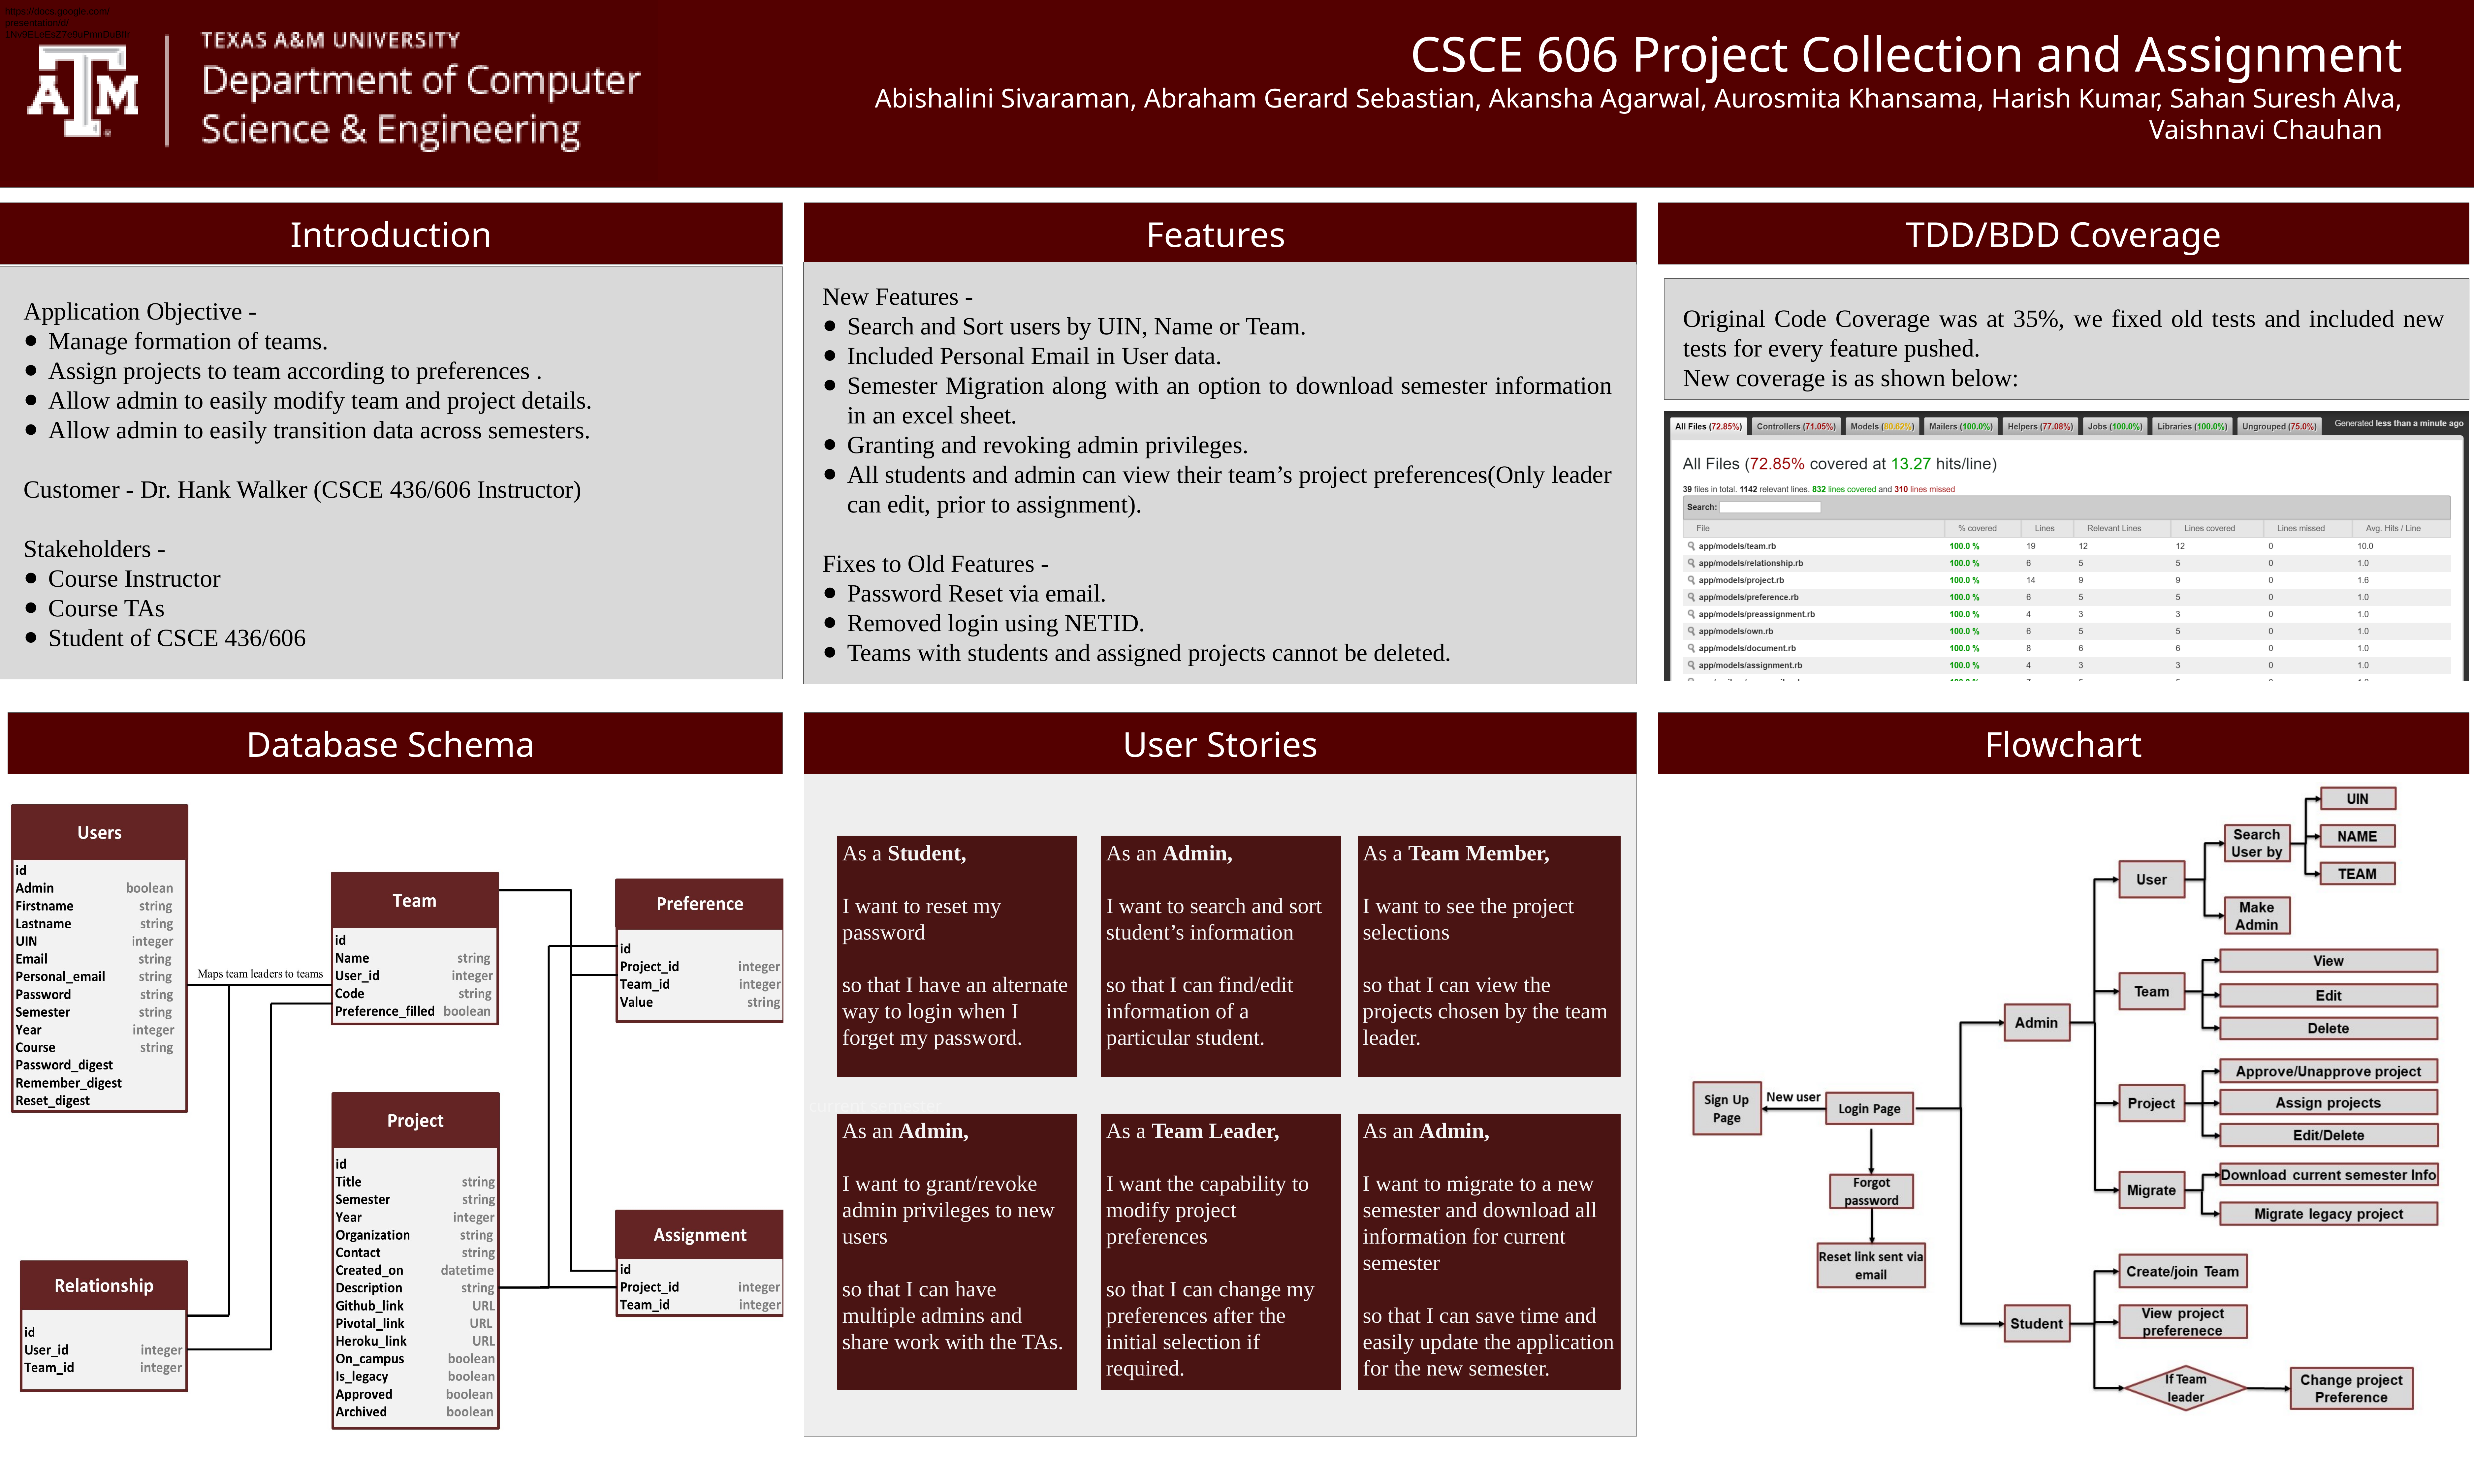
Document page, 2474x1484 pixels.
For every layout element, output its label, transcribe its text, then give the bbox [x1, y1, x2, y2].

text_box As an Admin, I want to migrate to a new semester and download all information for current semester so that I can save time and easily update the application for the new semester. [1358, 1114, 1621, 1389]
text_box current semester [804, 774, 1637, 1437]
text_box Introduction [0, 202, 783, 264]
text_box Database Schema [8, 712, 783, 752]
text_box Original Code Coverage was at 35%, we fixed old tests and included new tests for every feature pushed. New coverage is as shown below: [1664, 278, 2469, 400]
text_box As a Team Member, I want to see the project selections so that I can view the projects chosen by the team leader. [1358, 836, 1621, 1077]
text_box As a Student, I want to reset my password so that I have an alternate way to login when I forget my password. [837, 836, 1077, 1077]
picture [1669, 782, 2453, 1437]
text_box User Stories [804, 712, 1637, 774]
text_box Application Objective - Manage formation of teams. Assign projects to team according to preferences . Allow admin to easily modify team and project details. Allow admin to easily transition data across semesters. Customer - Dr. Hank Walker (CSCE 436/606 Instructor) Stakeholders - Course Instructor Course TAs Student of CSCE 436/606 [0, 266, 783, 679]
text_box CSCE 606 Project Collection and Assignment Abishalini Sivaraman, Abraham Gerard Sebastian, Akansha Agarwal, Aurosmita Khansama, Harish Kumar, Sahan Suresh Alva, Vaishnavi Chauhan [773, 0, 2427, 146]
text_box As an Admin, I want to search and sort student’s information so that I can find/edit information of a particular student. [1101, 836, 1341, 1077]
picture [1664, 411, 2469, 681]
text_box As an Admin, I want to grant/revoke admin privileges to new users so that I can have multiple admins and share work with the TAs. [837, 1114, 1077, 1389]
picture [0, 0, 658, 181]
text_box Features [804, 202, 1637, 264]
text_box Flowchart [1658, 712, 2469, 774]
text_box TDD/BDD Coverage [1658, 202, 2469, 264]
text_box New Features - Search and Sort users by UIN, Name or Team. Included Personal Email in User data. Semester Migration along with an option to download semester information in an excel sheet. Granting and revoking admin privileges. All students and admin can view their team’s project preferences(Only leader can edit, prior to assignment). Fixes to Old Features - Password Reset via email. Removed login using NETID. Teams with students and assigned projects cannot be deleted. [804, 262, 1636, 684]
text_box As a Team Leader, I want the capability to modify project preferences so that I can change my preferences after the initial selection if required. [1101, 1114, 1341, 1389]
text_box [0, 0, 2474, 188]
picture [8, 753, 783, 1432]
